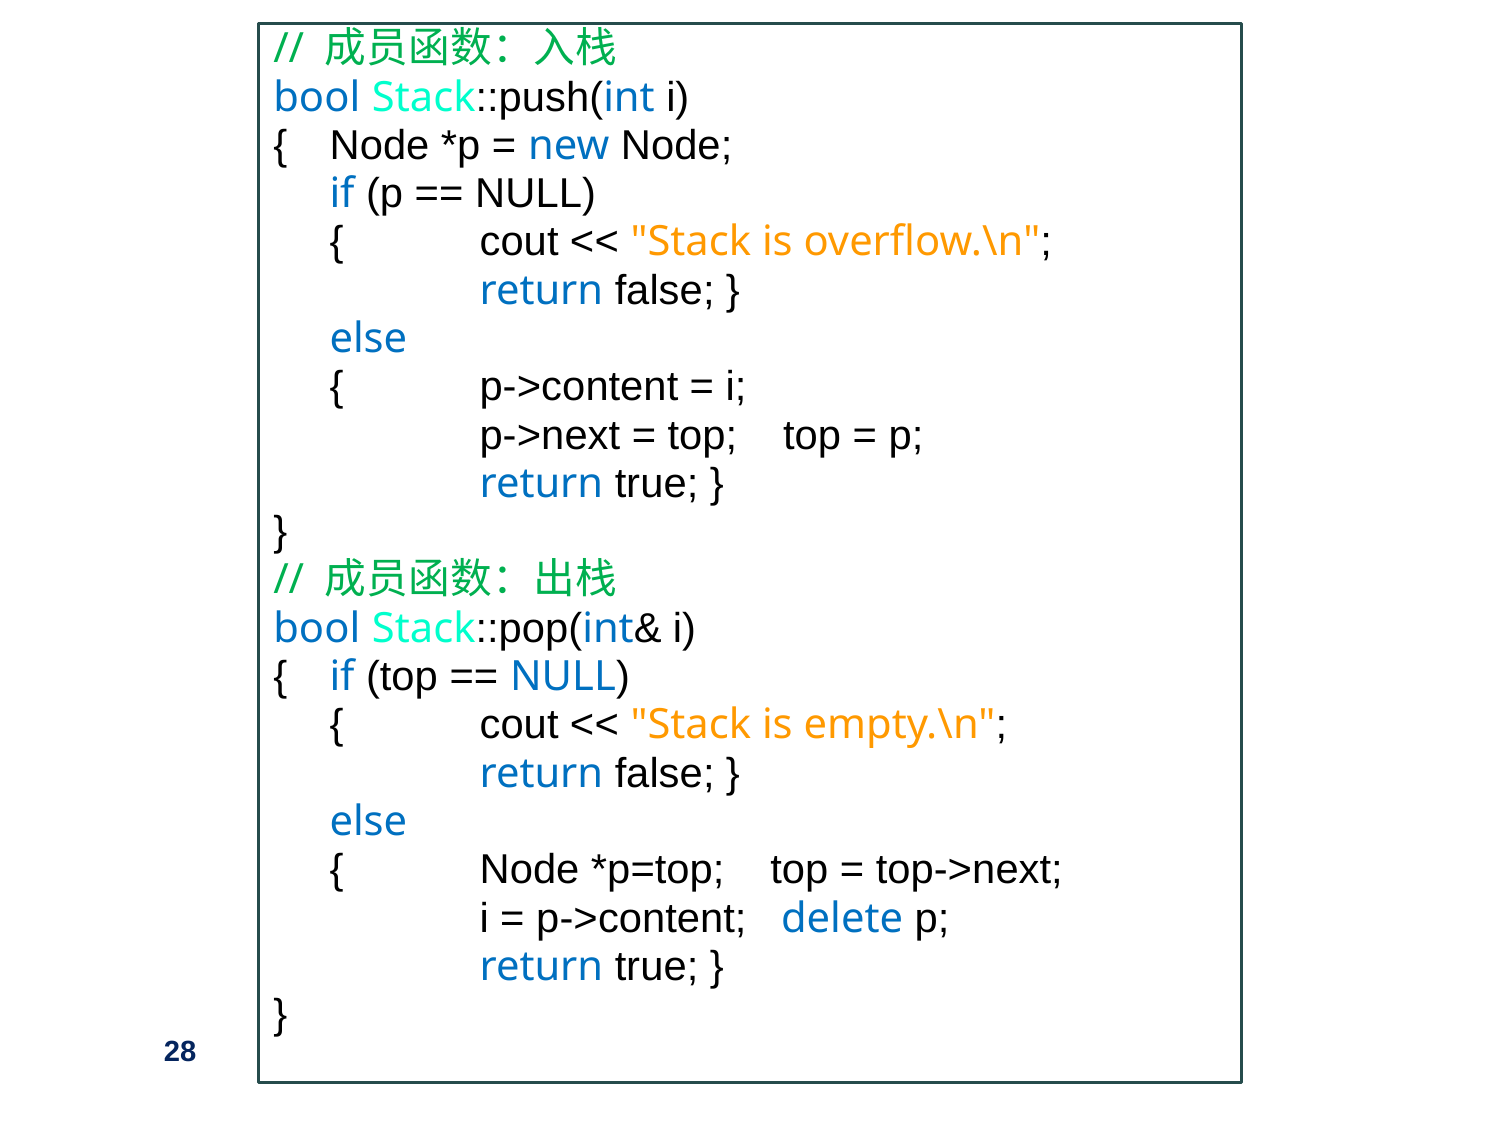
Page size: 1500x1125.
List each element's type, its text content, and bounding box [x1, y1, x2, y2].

slide_number 28 [148, 1024, 462, 1101]
text_box [0, 0, 431, 303]
list // 成员函数：入栈 bool Stack::push(int i) { Node *p = new Node; if (p == NULL) { cout << "Stack is overflow.\n"; return false; } else { p->content = i; p->next = top; top = p; return true; } } // 成员函数：出栈 bool Stack::pop(int& i) { if (top == NULL) { cout << "Stack is empty.\n"; return false; } else { Node *p=top; top = top->next; i = p->content; delete p; return true; } } [258, 23, 1242, 1083]
